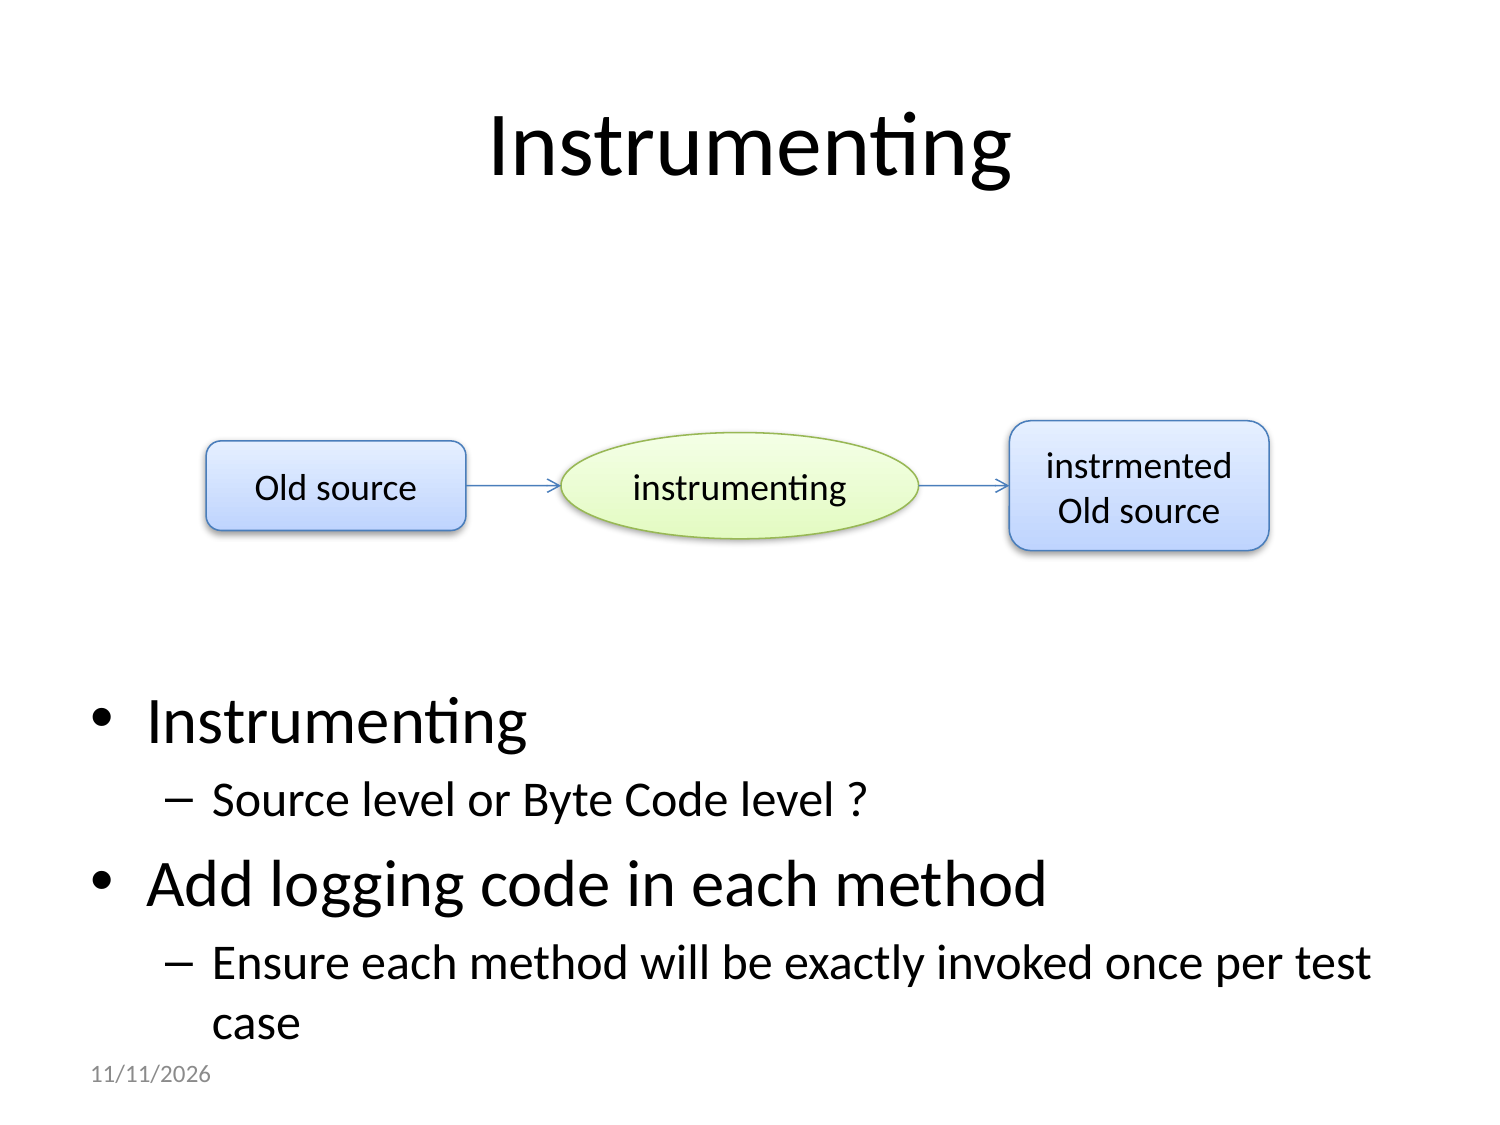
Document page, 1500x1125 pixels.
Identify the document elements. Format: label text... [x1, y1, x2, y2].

text_box instrmented Old source [1008, 419, 1270, 552]
text_box instrumenting [560, 431, 920, 540]
text_box Old source [205, 440, 467, 532]
text_box Instrumenting Source level or Byte Code level ? Add logging code in each method Ensure each method will be exactly invoked once per test case [74, 668, 1425, 1059]
text_box Instrumenting [74, 45, 1425, 233]
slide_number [75, 1042, 425, 1103]
